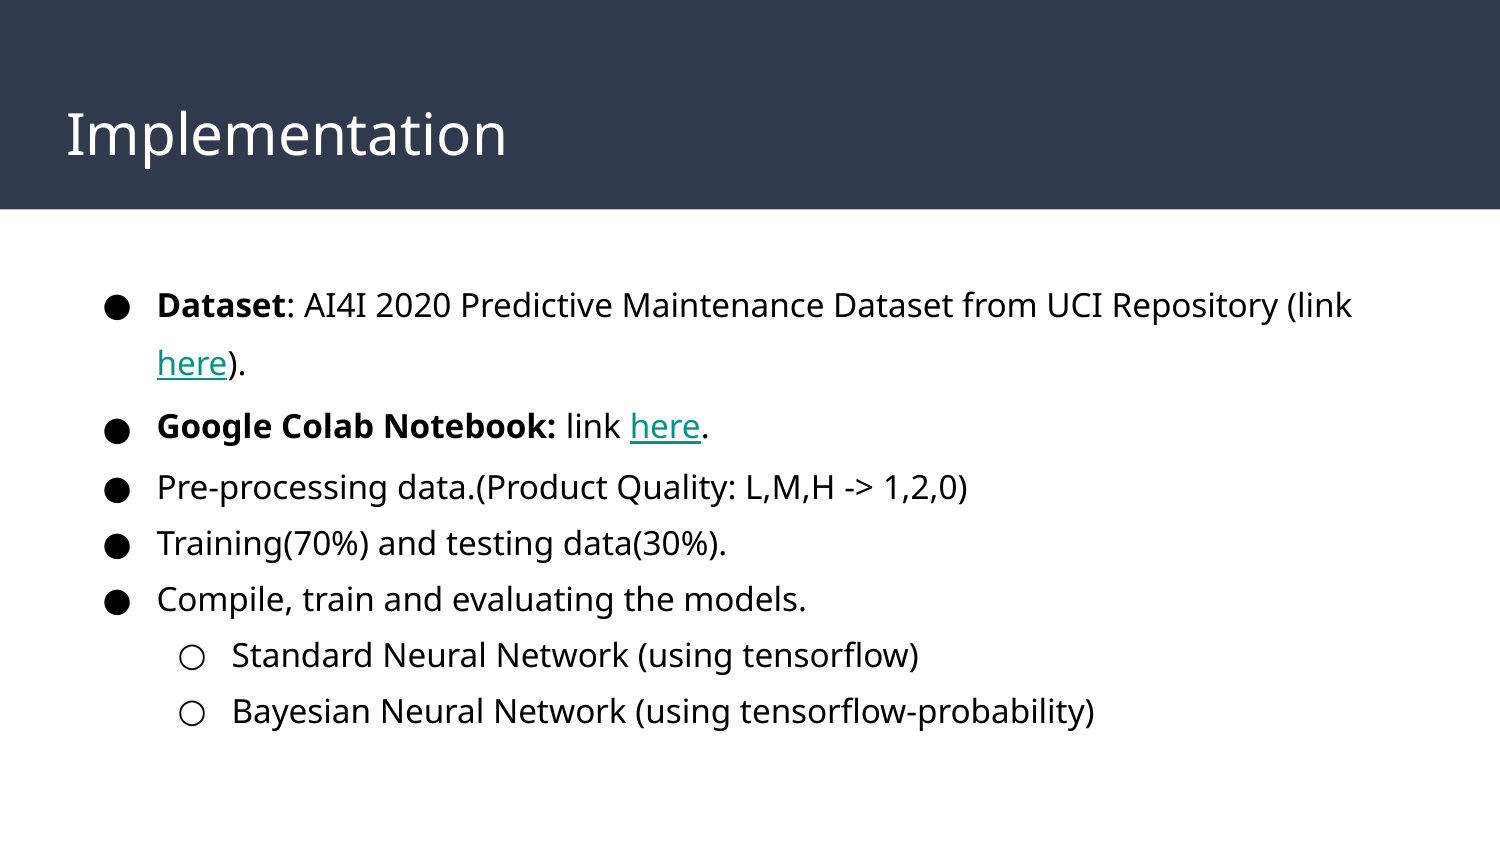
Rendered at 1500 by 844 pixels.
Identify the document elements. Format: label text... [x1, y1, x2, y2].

text_box Dataset: AI4I 2020 Predictive Maintenance Dataset from UCI Repository (link here). Google Colab Notebook: link here. Pre-processing data.(Product Quality: L,M,H -> 1,2,0) Training(70%) and testing data(30%). Compile, train and evaluating the models. Standard Neural Network (using tensorflow) Bayesian Neural Network (using tensorflow-probability) [66, 253, 1419, 745]
title Implementation [51, 82, 1449, 185]
